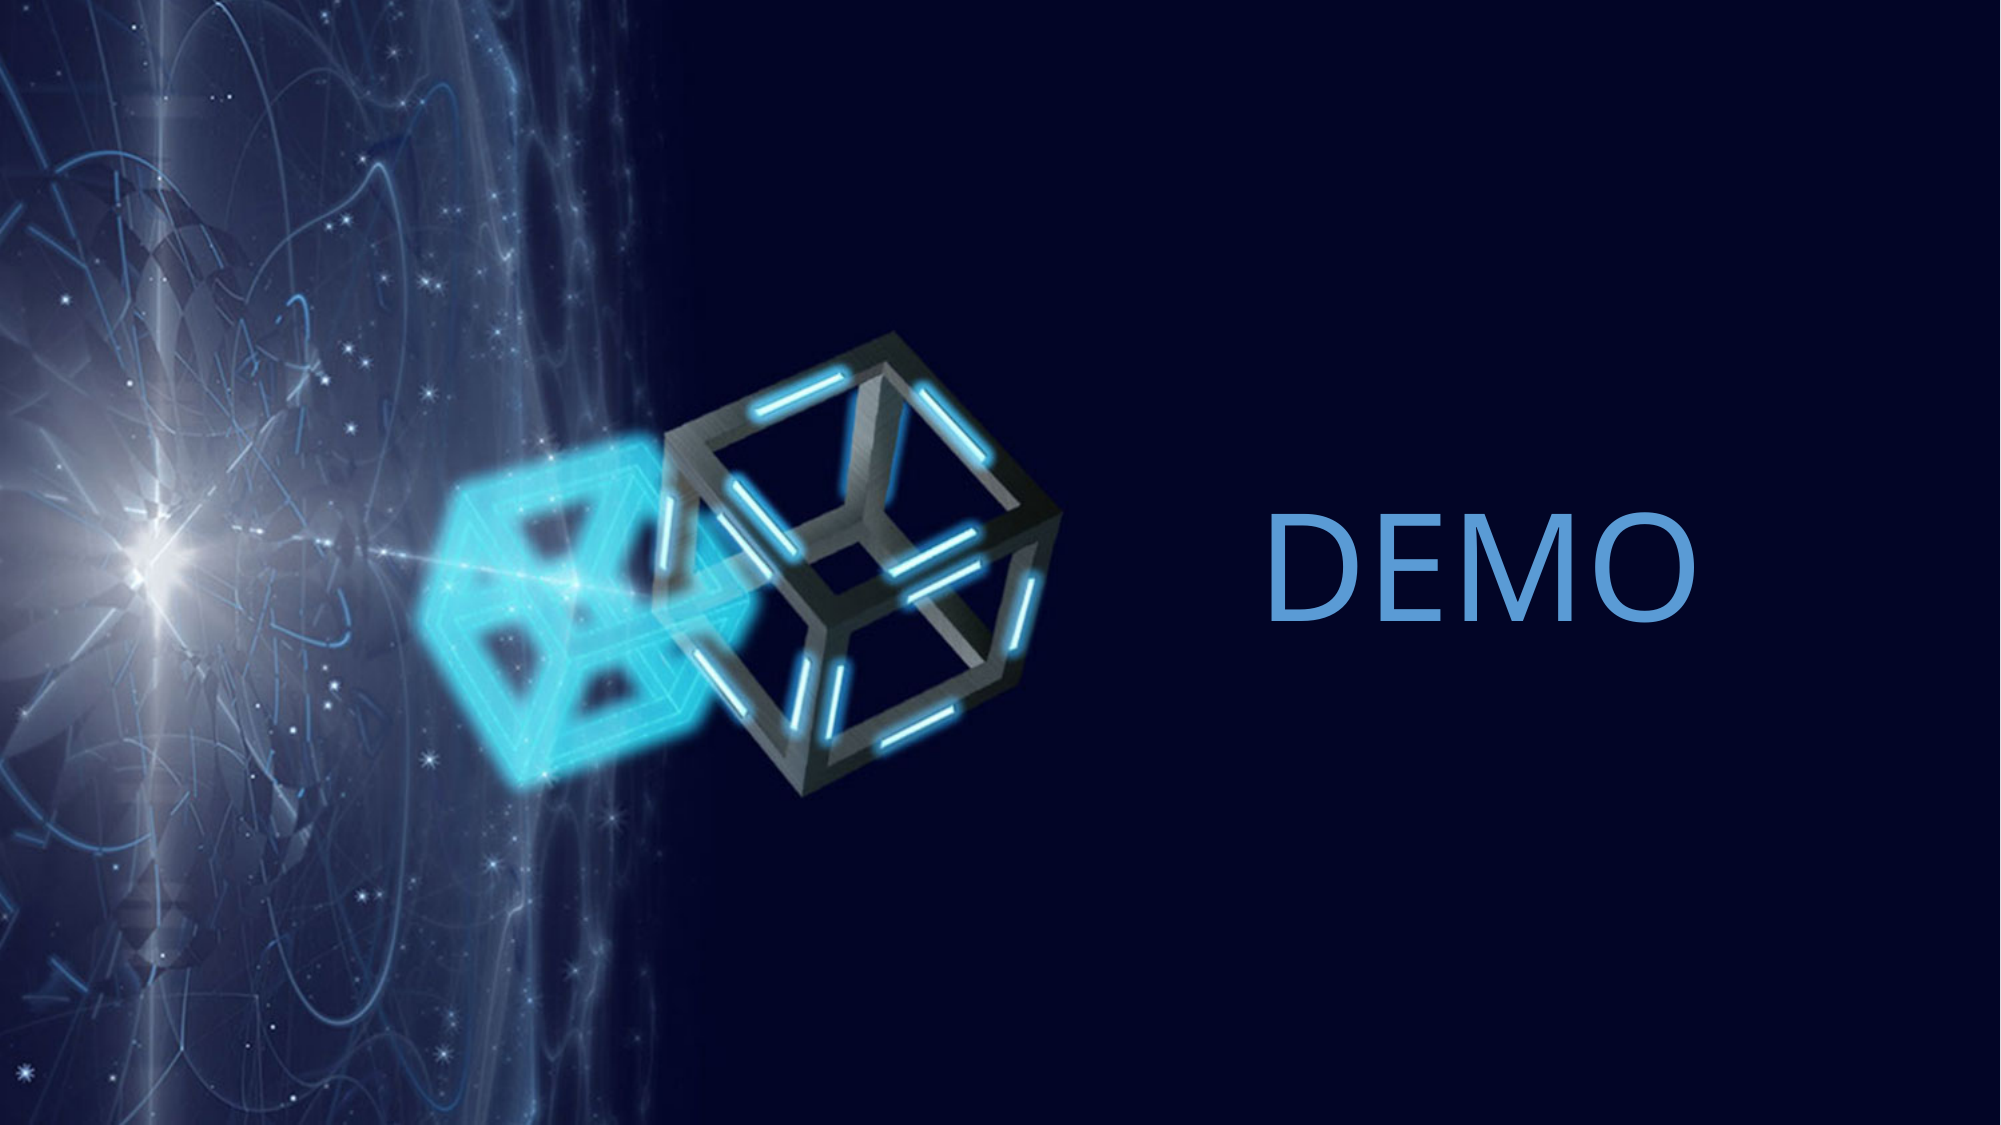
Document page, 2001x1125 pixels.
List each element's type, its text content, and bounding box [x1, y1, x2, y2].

picture [0, 0, 2001, 1125]
text_box DEMO [1239, 463, 1768, 659]
